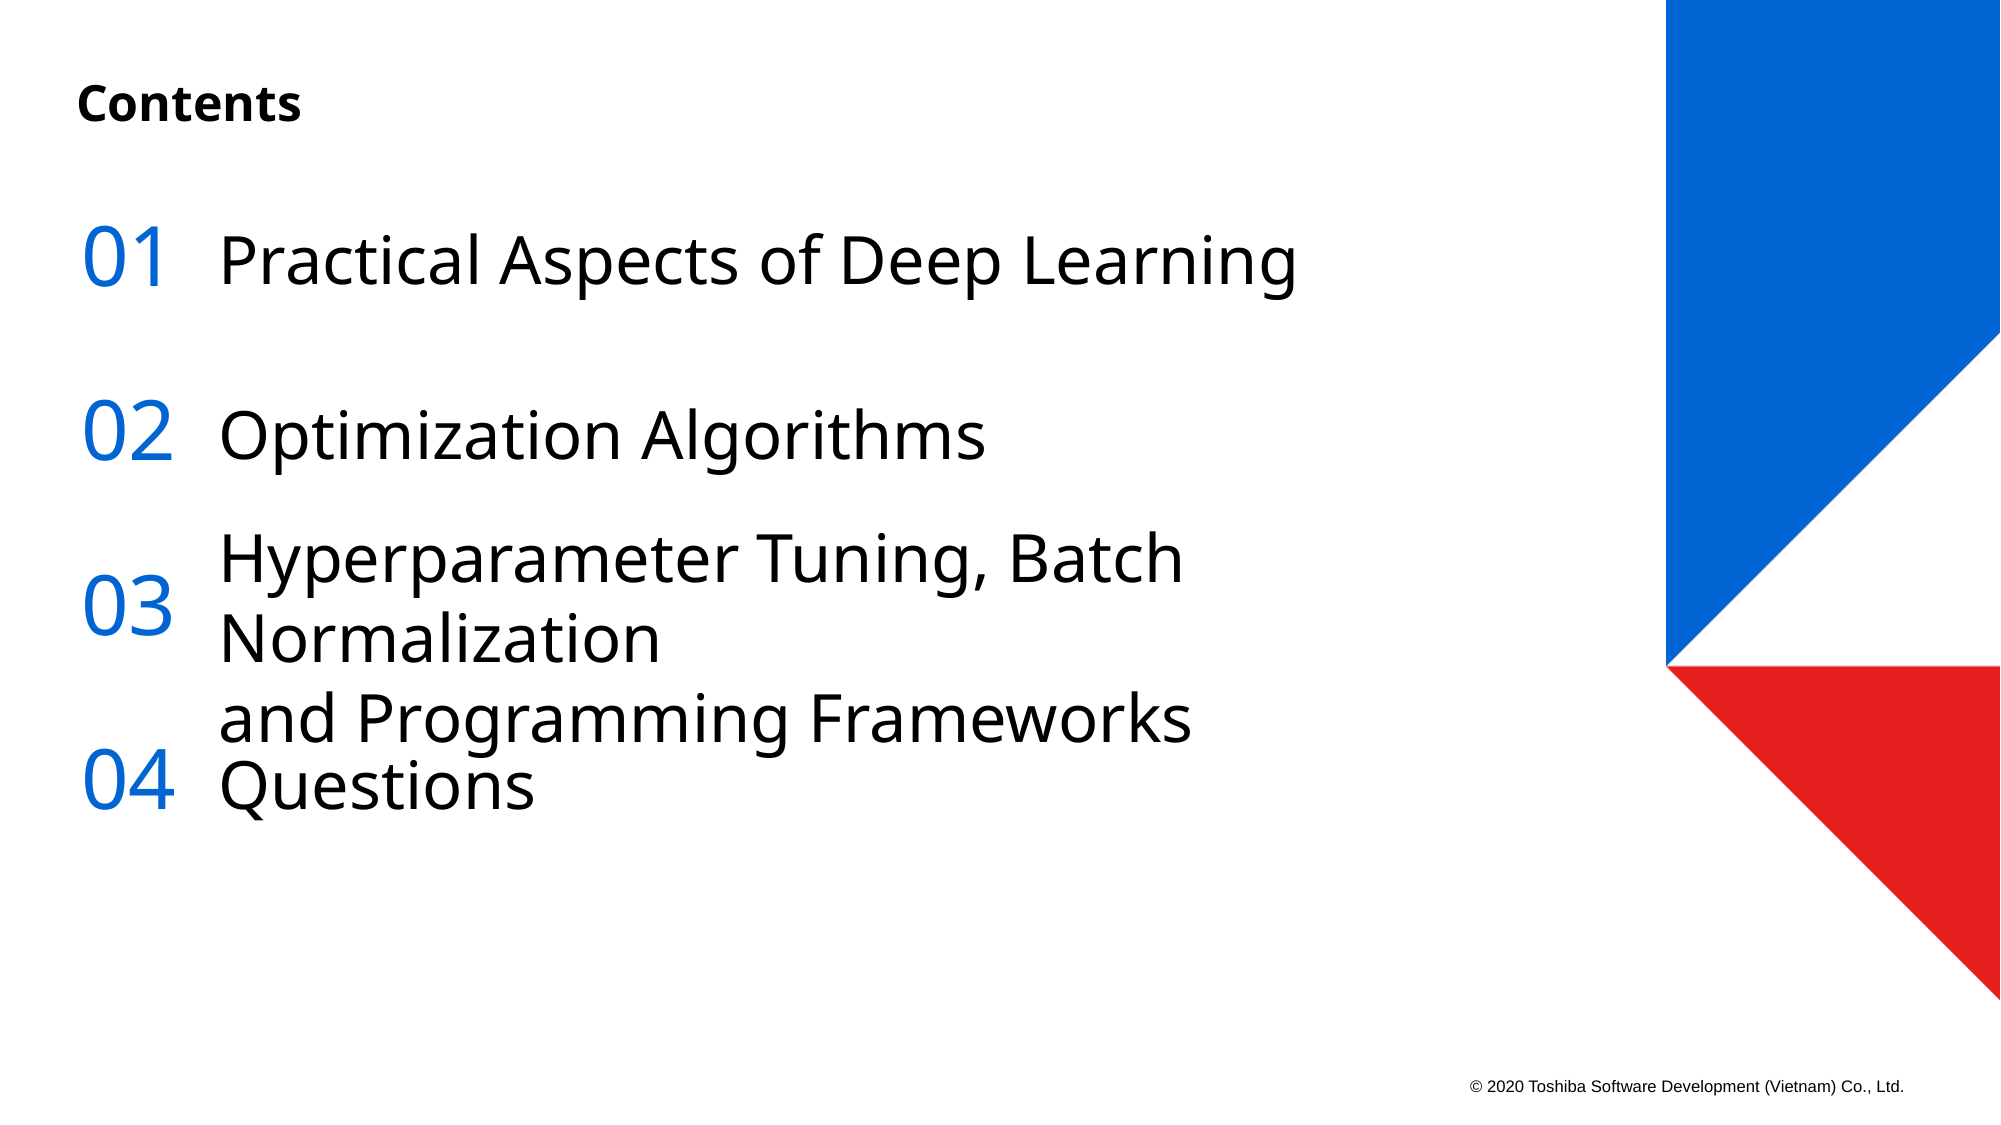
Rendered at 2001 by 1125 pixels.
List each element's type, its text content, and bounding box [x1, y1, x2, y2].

list Practical Aspects of Deep Learning [216, 206, 1629, 310]
list Hyperparameter Tuning, Batch Normalization and Programming Frameworks [216, 556, 1629, 716]
picture [1666, 0, 2000, 1125]
list 02 [81, 366, 198, 488]
list 04 [81, 715, 198, 837]
picture [1666, 1082, 1671, 1091]
list Questions [216, 730, 1629, 834]
title Contents [76, 67, 1605, 133]
list Optimization Algorithms [216, 381, 1629, 485]
list 03 [81, 541, 198, 663]
list 01 [81, 192, 198, 314]
